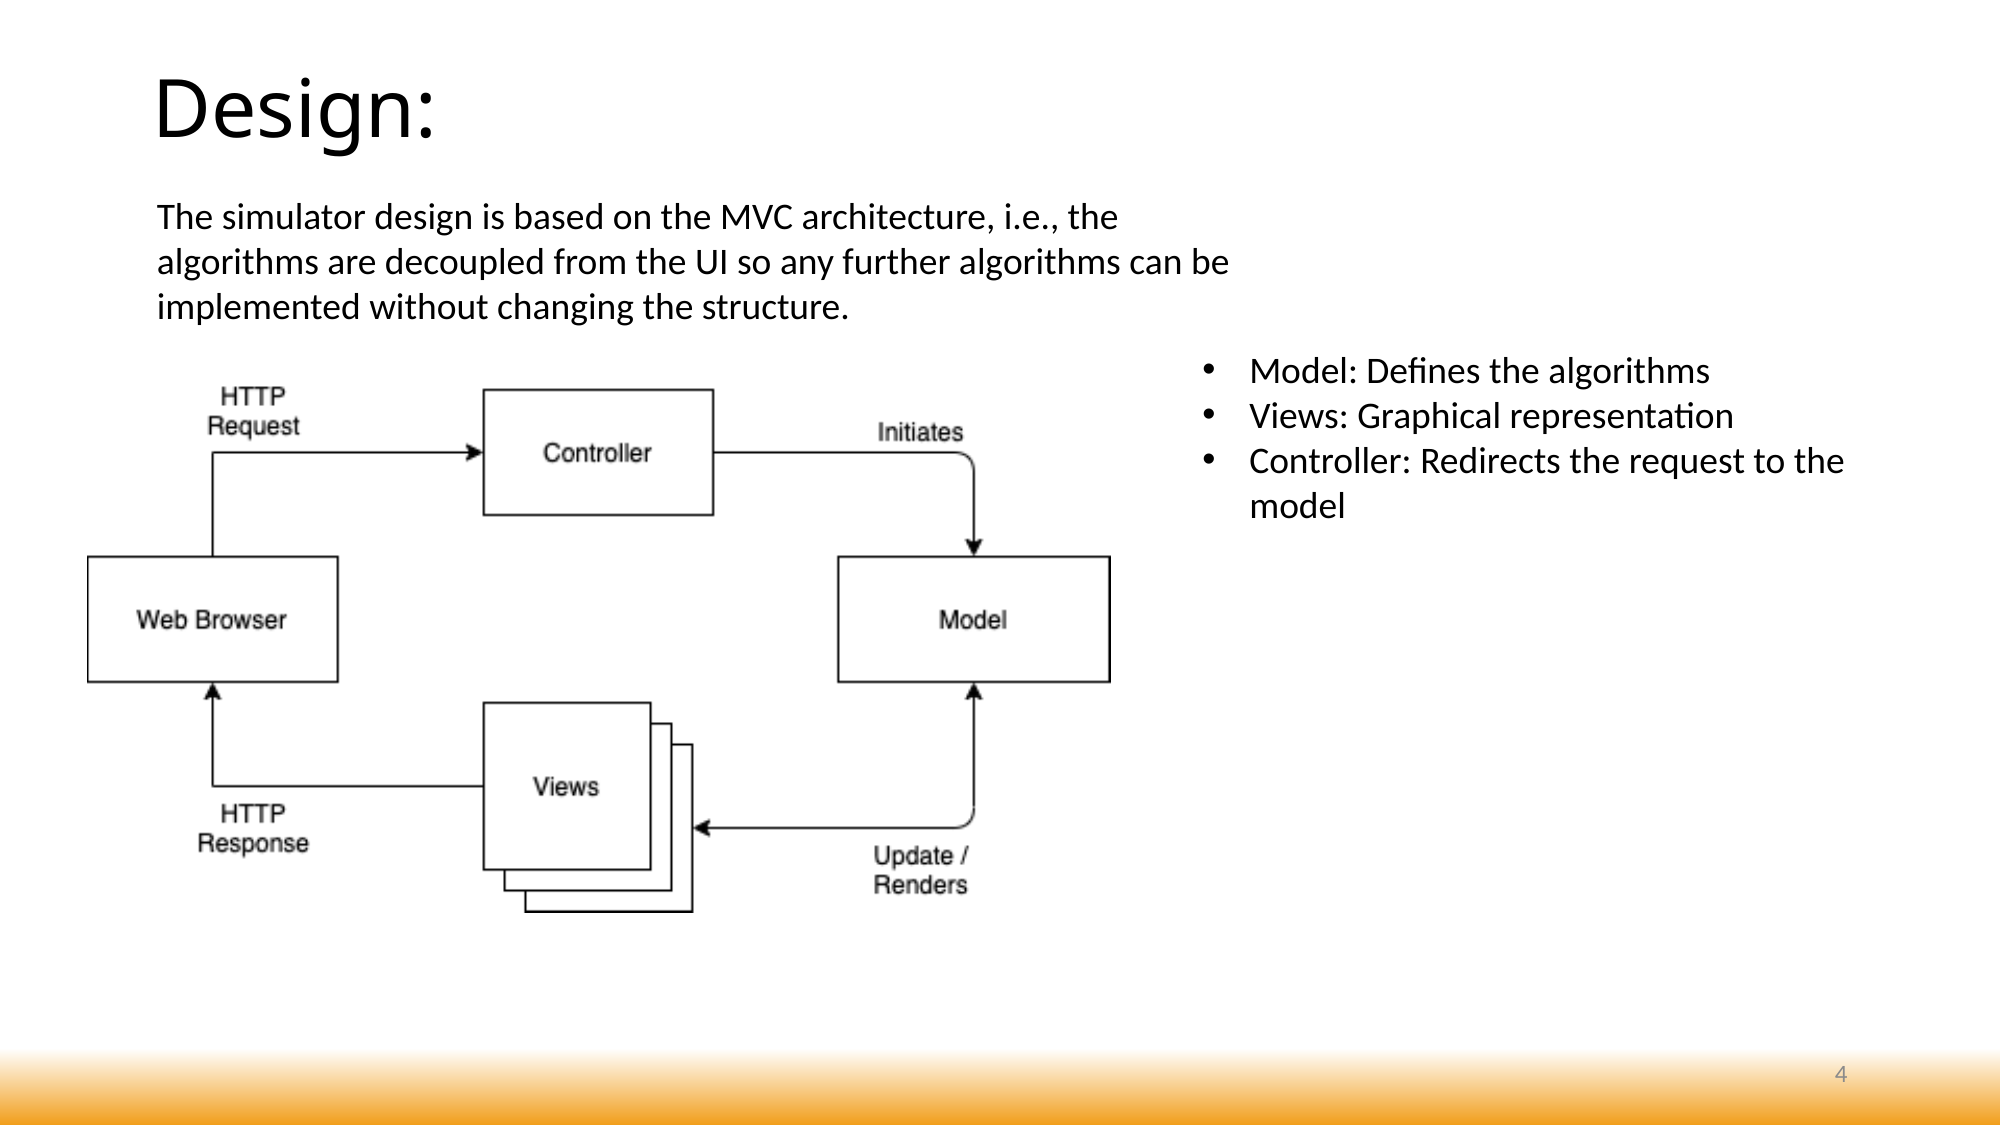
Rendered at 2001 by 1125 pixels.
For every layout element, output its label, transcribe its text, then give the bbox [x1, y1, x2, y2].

text_box The simulator design is based on the MVC architecture, i.e., the algorithms are decoupled from the UI so any further algorithms can be implemented without changing the structure. [67, 139, 1251, 380]
title Design: [137, 59, 1863, 163]
slide_number 4 [1412, 1042, 1863, 1103]
text_box Model: Defines the algorithms Views: Graphical representation Controller: Redirects the request to the model [1187, 338, 1936, 534]
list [87, 381, 1111, 913]
